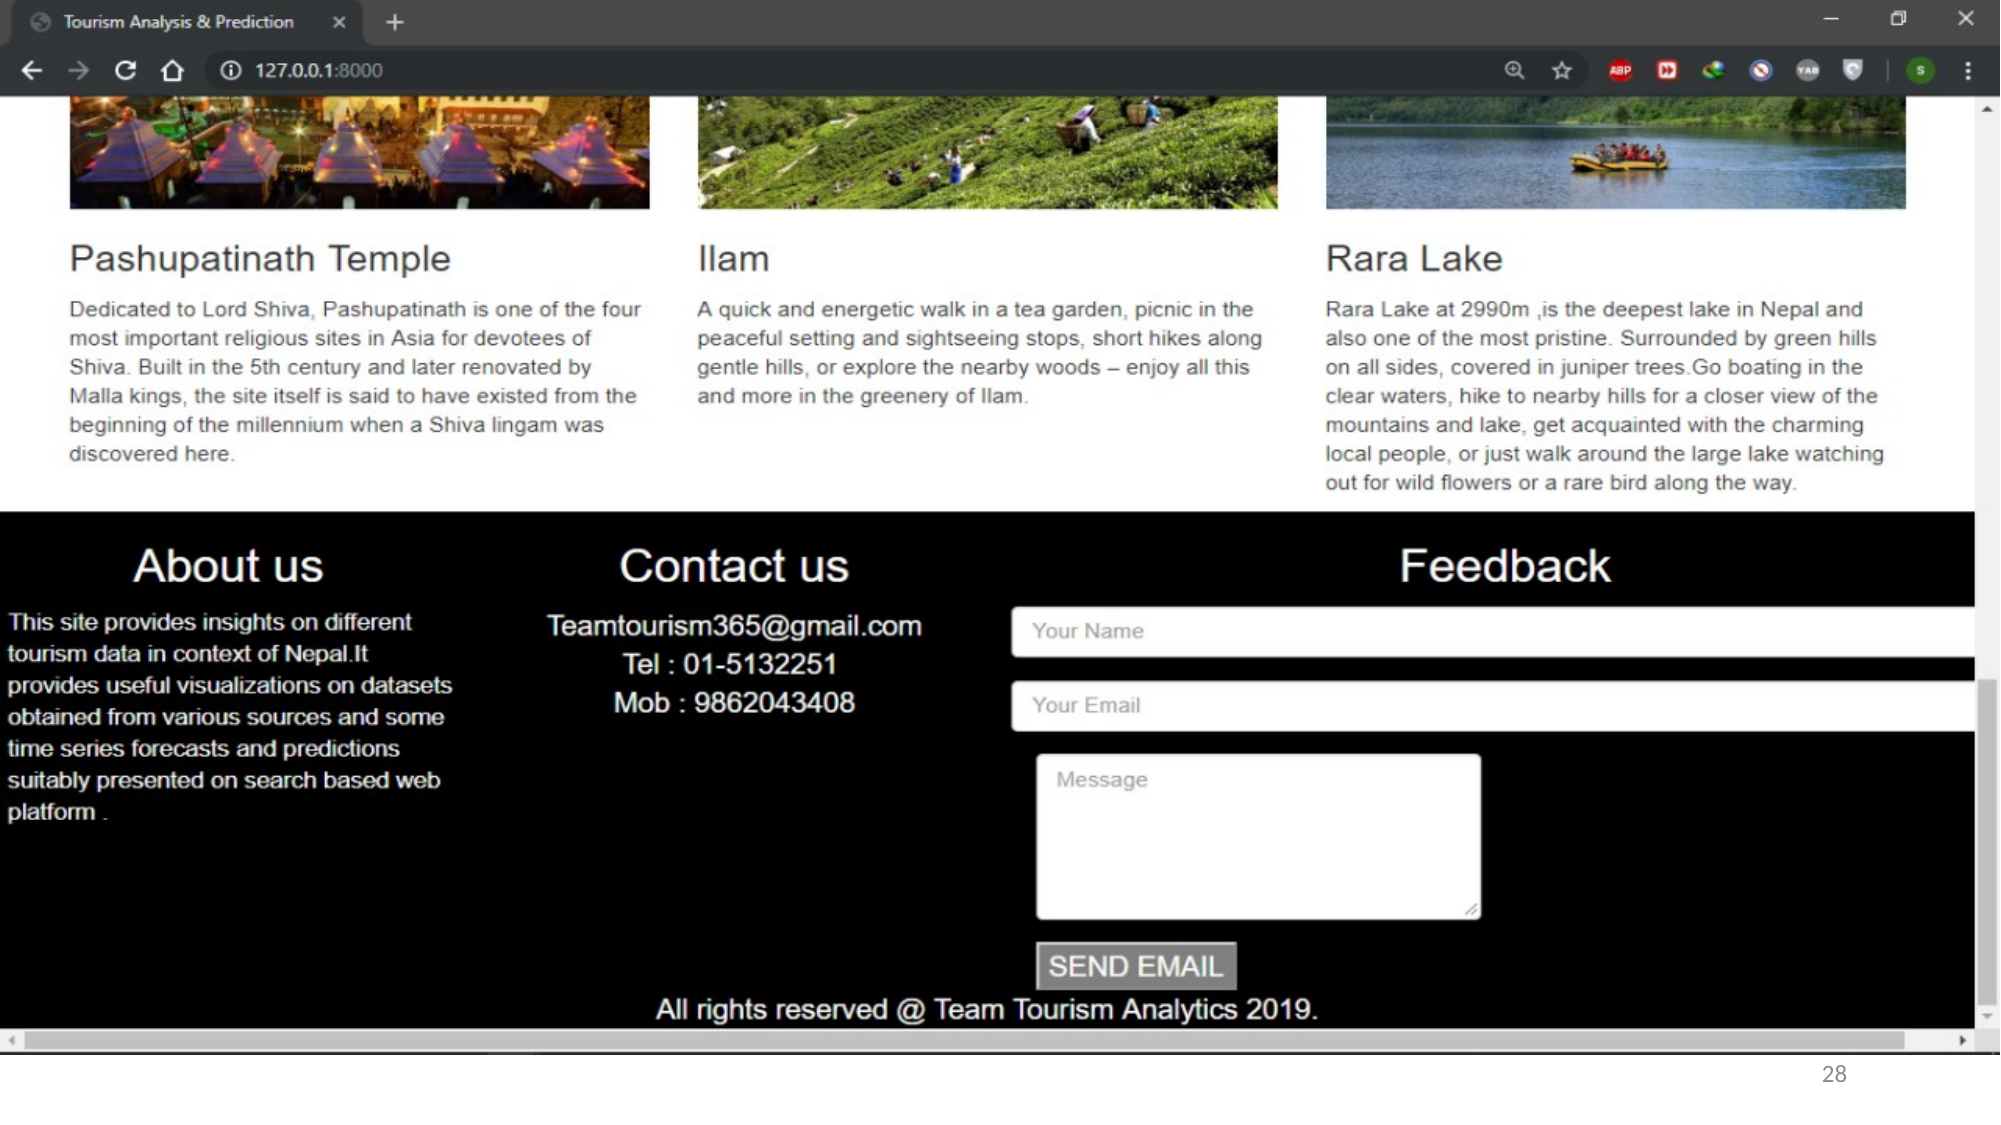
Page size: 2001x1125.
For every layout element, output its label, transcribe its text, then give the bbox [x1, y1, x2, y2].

picture [0, 0, 2000, 1055]
slide_number 28 [1412, 1055, 1863, 1103]
